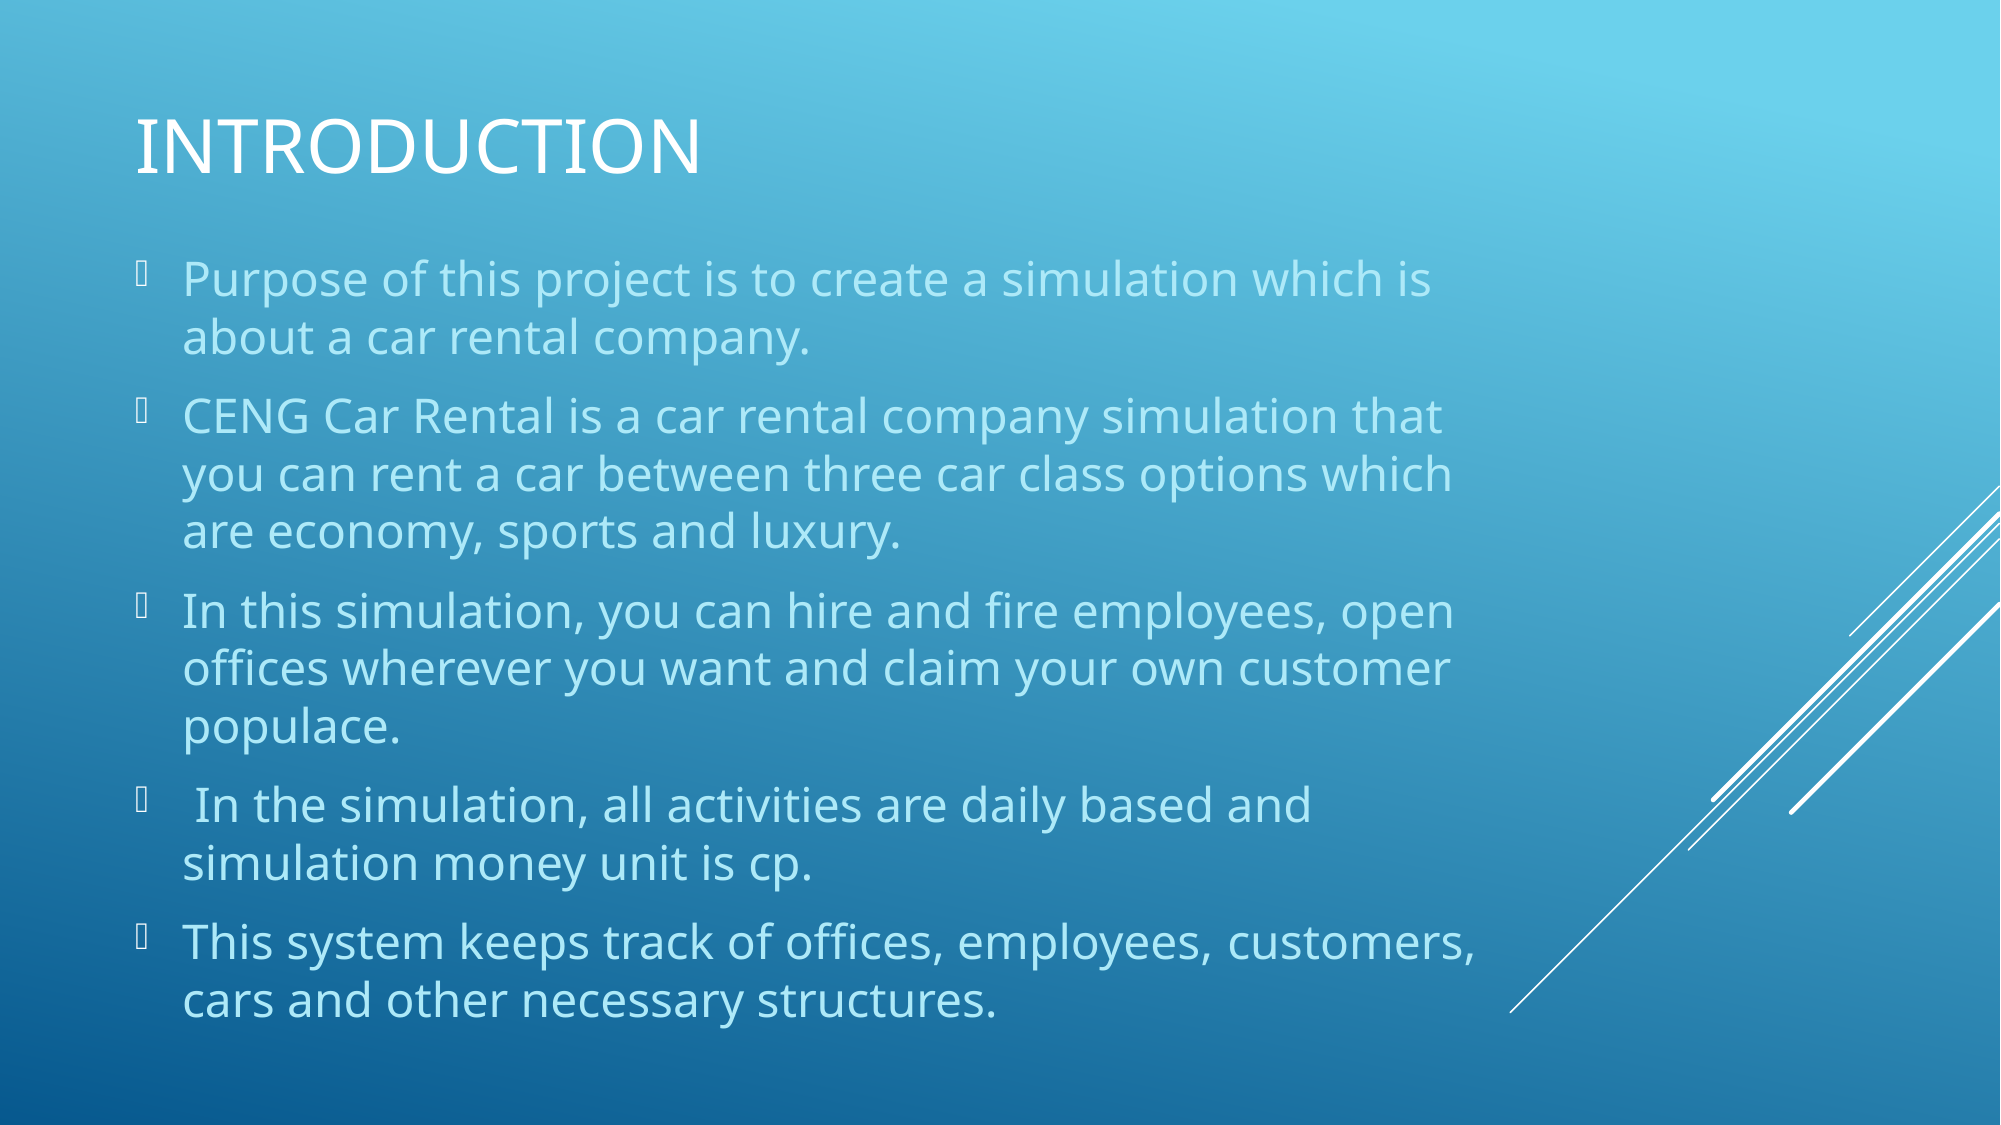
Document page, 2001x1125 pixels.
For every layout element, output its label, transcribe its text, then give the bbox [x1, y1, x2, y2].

list Purpose of this project is to create a simulation which is about a car rental company. CENG Car Rental is a car rental company simulation that you can rent a car between three car class options which are economy, sports and luxury. In this simulation, you can hire and fire employees, open offices wherever you want and claim your own customer populace. In the simulation, all activities are daily based and simulation money unit is cp. This system keeps track of offices, employees, customers, cars and other necessary structures. [120, 341, 1521, 935]
title INTRODUCTION [120, 19, 1521, 267]
